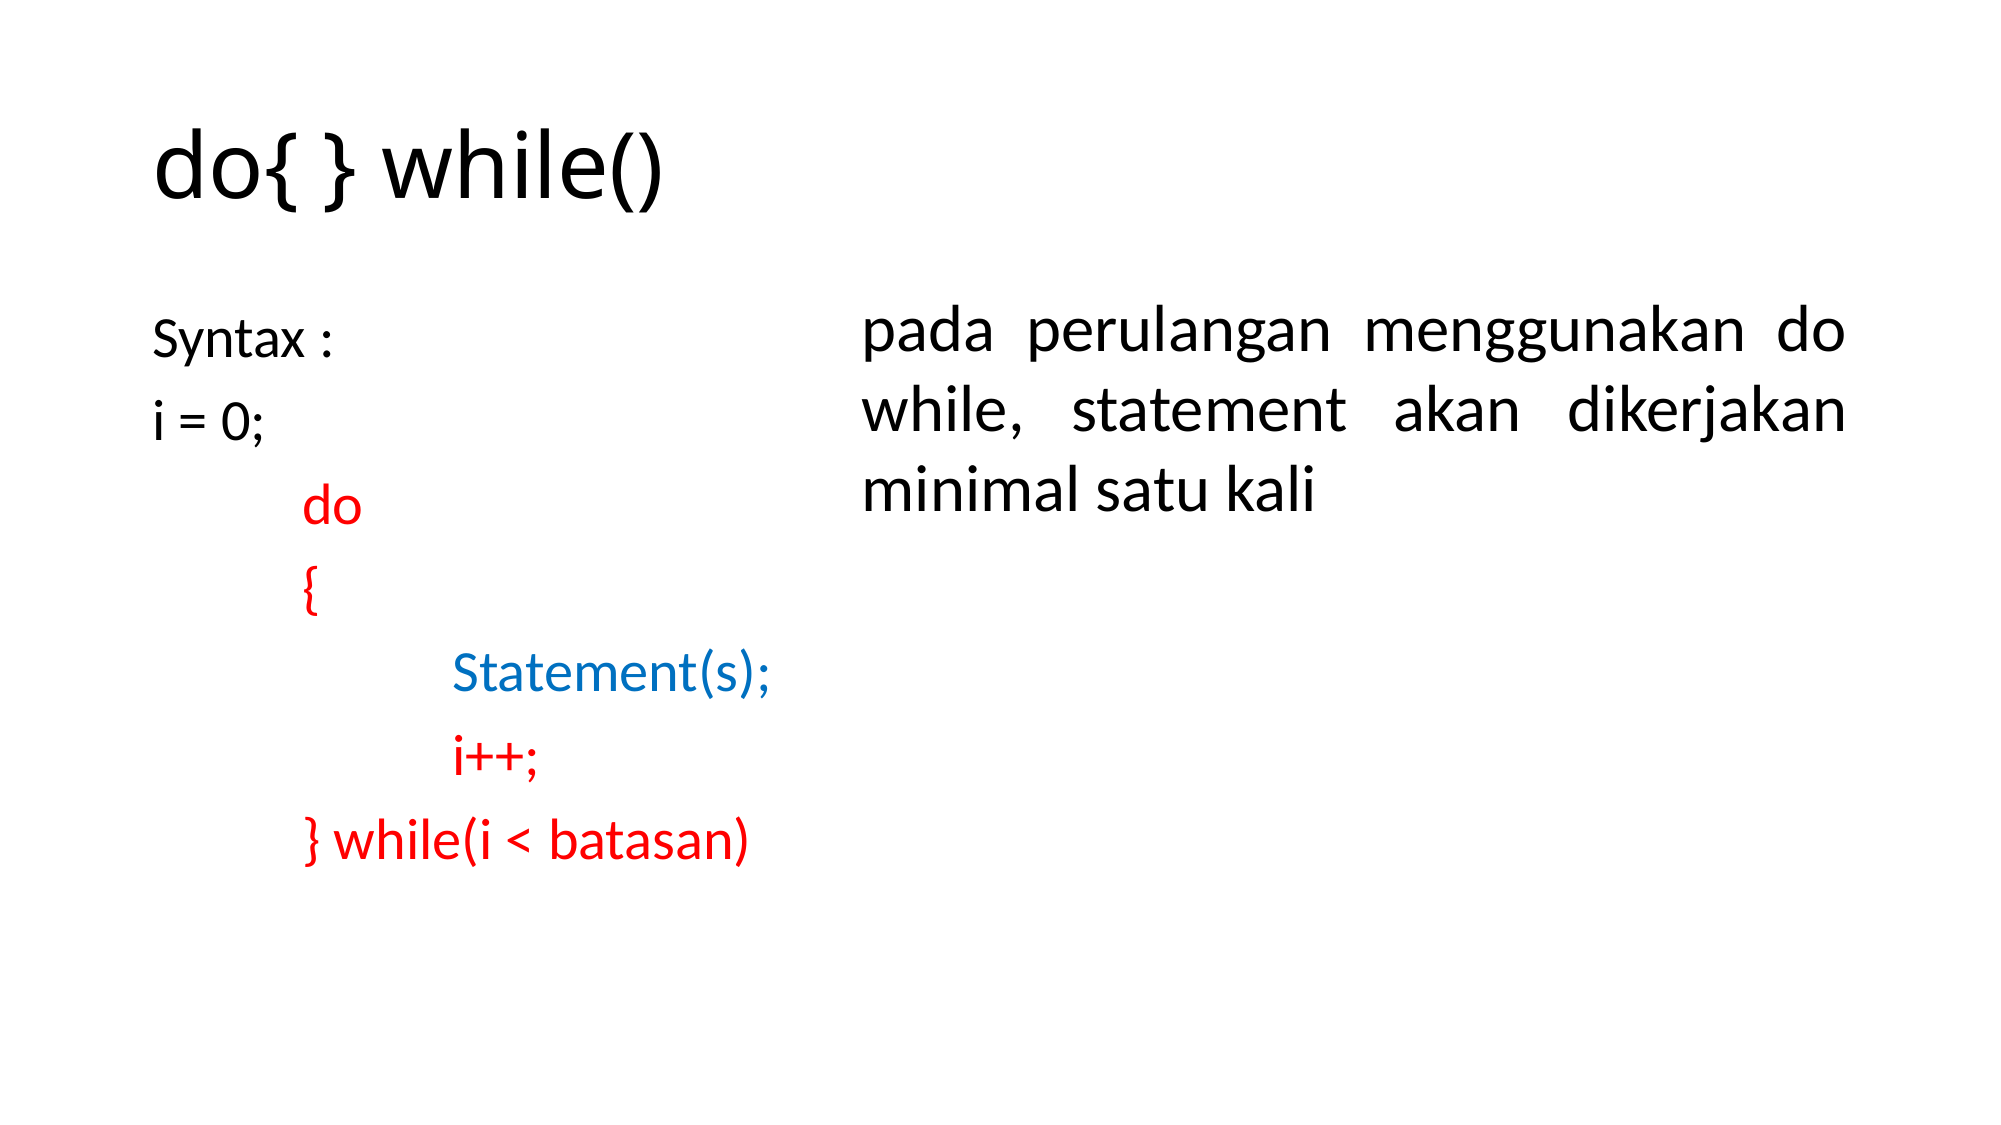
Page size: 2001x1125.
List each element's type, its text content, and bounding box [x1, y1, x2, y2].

title do{ } while() [137, 59, 1863, 278]
list Syntax : i = 0; do { Statement(s); i++; } while(i < batasan) [137, 299, 1863, 1014]
text_box pada perulangan menggunakan do while, statement akan dikerjakan minimal satu kali [847, 277, 1863, 577]
